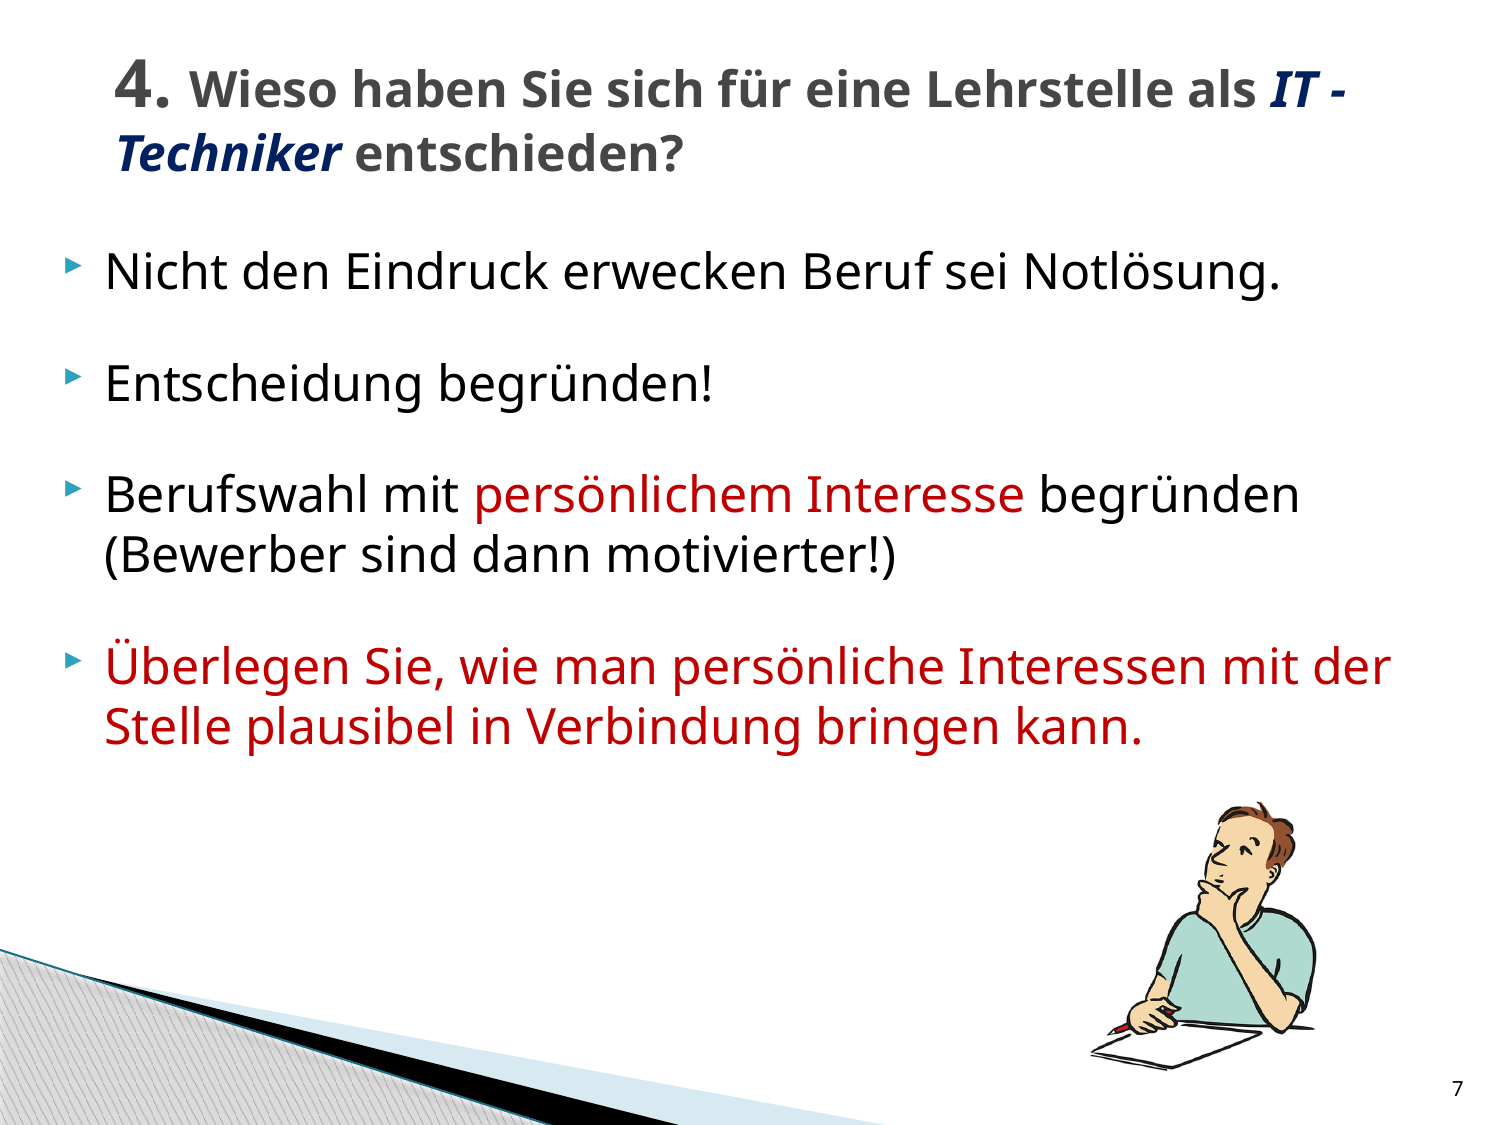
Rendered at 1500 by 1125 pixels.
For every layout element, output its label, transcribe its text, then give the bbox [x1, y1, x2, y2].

slide_number 7 [1418, 1051, 1479, 1112]
list Nicht den Eindruck erwecken Beruf sei Notlösung. Entscheidung begründen! Berufswahl mit persönlichem Interesse begründen (Bewerber sind dann motivierter!) Überlegen Sie, wie man persönliche Interessen mit der Stelle plausibel in Verbindung bringen kann. [29, 231, 1500, 1000]
title 4. Wieso haben Sie sich für eine Lehrstelle als IT - Techniker entschieden? [100, 0, 1451, 223]
picture [1080, 797, 1338, 1082]
